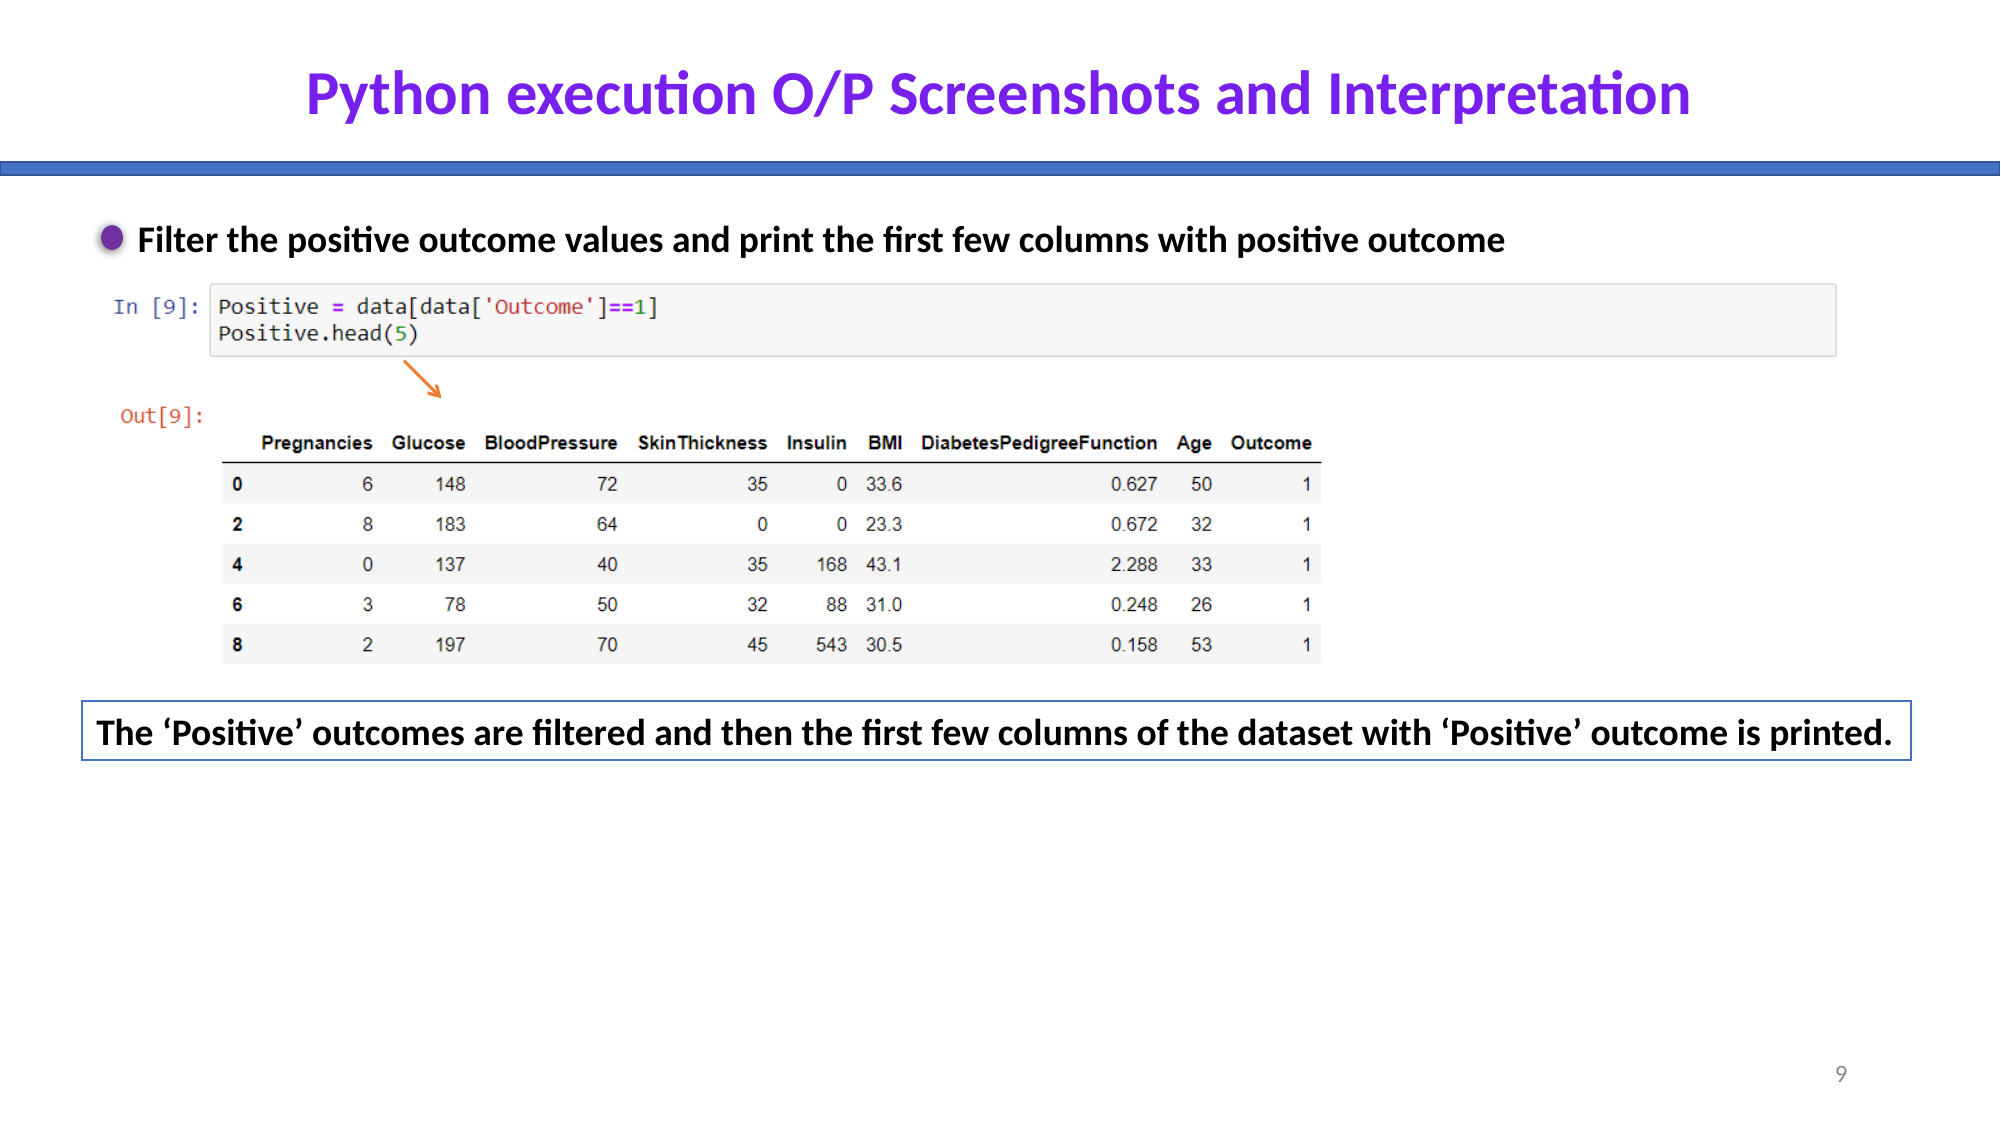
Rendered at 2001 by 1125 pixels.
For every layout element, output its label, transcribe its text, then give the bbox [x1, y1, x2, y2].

picture [101, 398, 1369, 679]
text_box The ‘Positive’ outcomes are filtered and then the first few columns of the dataset with ‘Positive’ outcome is printed. [81, 700, 1912, 761]
text_box [0, 161, 2000, 176]
text_box Filter the positive outcome values and print the first few columns with positive outcome [123, 207, 1600, 267]
picture [101, 267, 1863, 366]
slide_number 9 [1412, 1042, 1863, 1103]
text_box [403, 360, 442, 398]
text_box Python execution O/P Screenshots and Interpretation [0, 45, 2000, 135]
text_box [101, 225, 124, 250]
